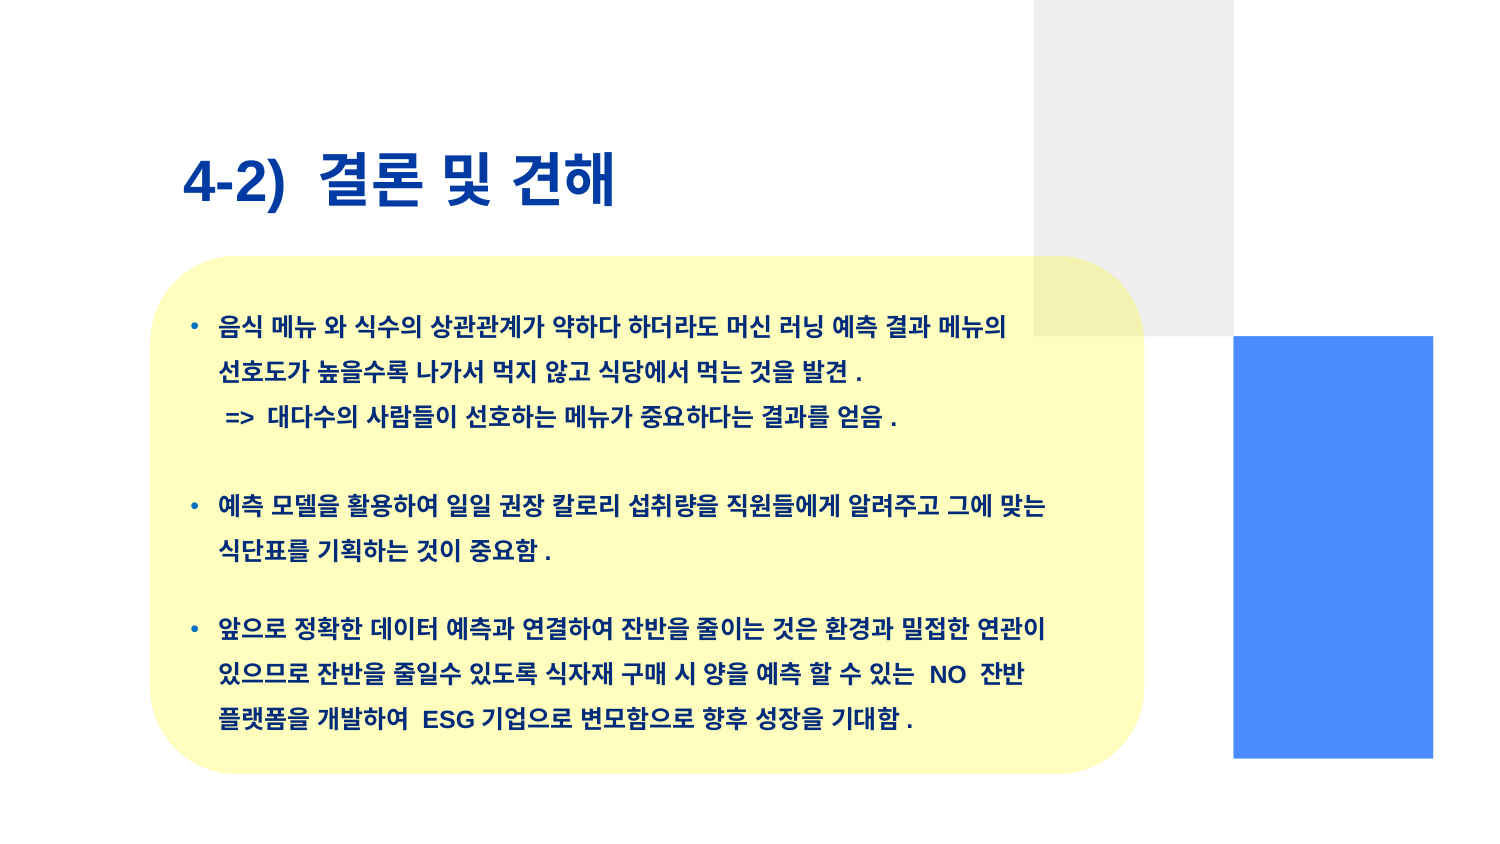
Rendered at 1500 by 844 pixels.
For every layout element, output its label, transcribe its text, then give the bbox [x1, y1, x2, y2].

text_box [1233, 336, 1434, 759]
text_box 음식 메뉴 와 식수의 상관관계가 약하다 하더라도 머신 러닝 예측 결과 메뉴의 선호도가 높을수록 나가서 먹지 않고 식당에서 먹는 것을 발견. => 대다수의 사람들이 선호하는 메뉴가 중요하다는 결과를 얻음. 예측 모델을 활용하여 일일 권장 칼로리 섭취량을 직원들에게 알려주고 그에 맞는 식단표를 기획하는 것이 중요함. 앞으로 정확한 데이터 예측과 연결하여 잔반을 줄이는 것은 환경과 밀접한 연관이 있으므로 잔반을 줄일수 있도록 식자재 구매 시 양을 예측 할 수 있는 NO 잔반 플랫폼을 개발하여 ESG기업으로 변모함으로 향후 성장을 기대함. [150, 255, 1145, 774]
title 4-2) 결론 및 견해 [168, 127, 1435, 222]
